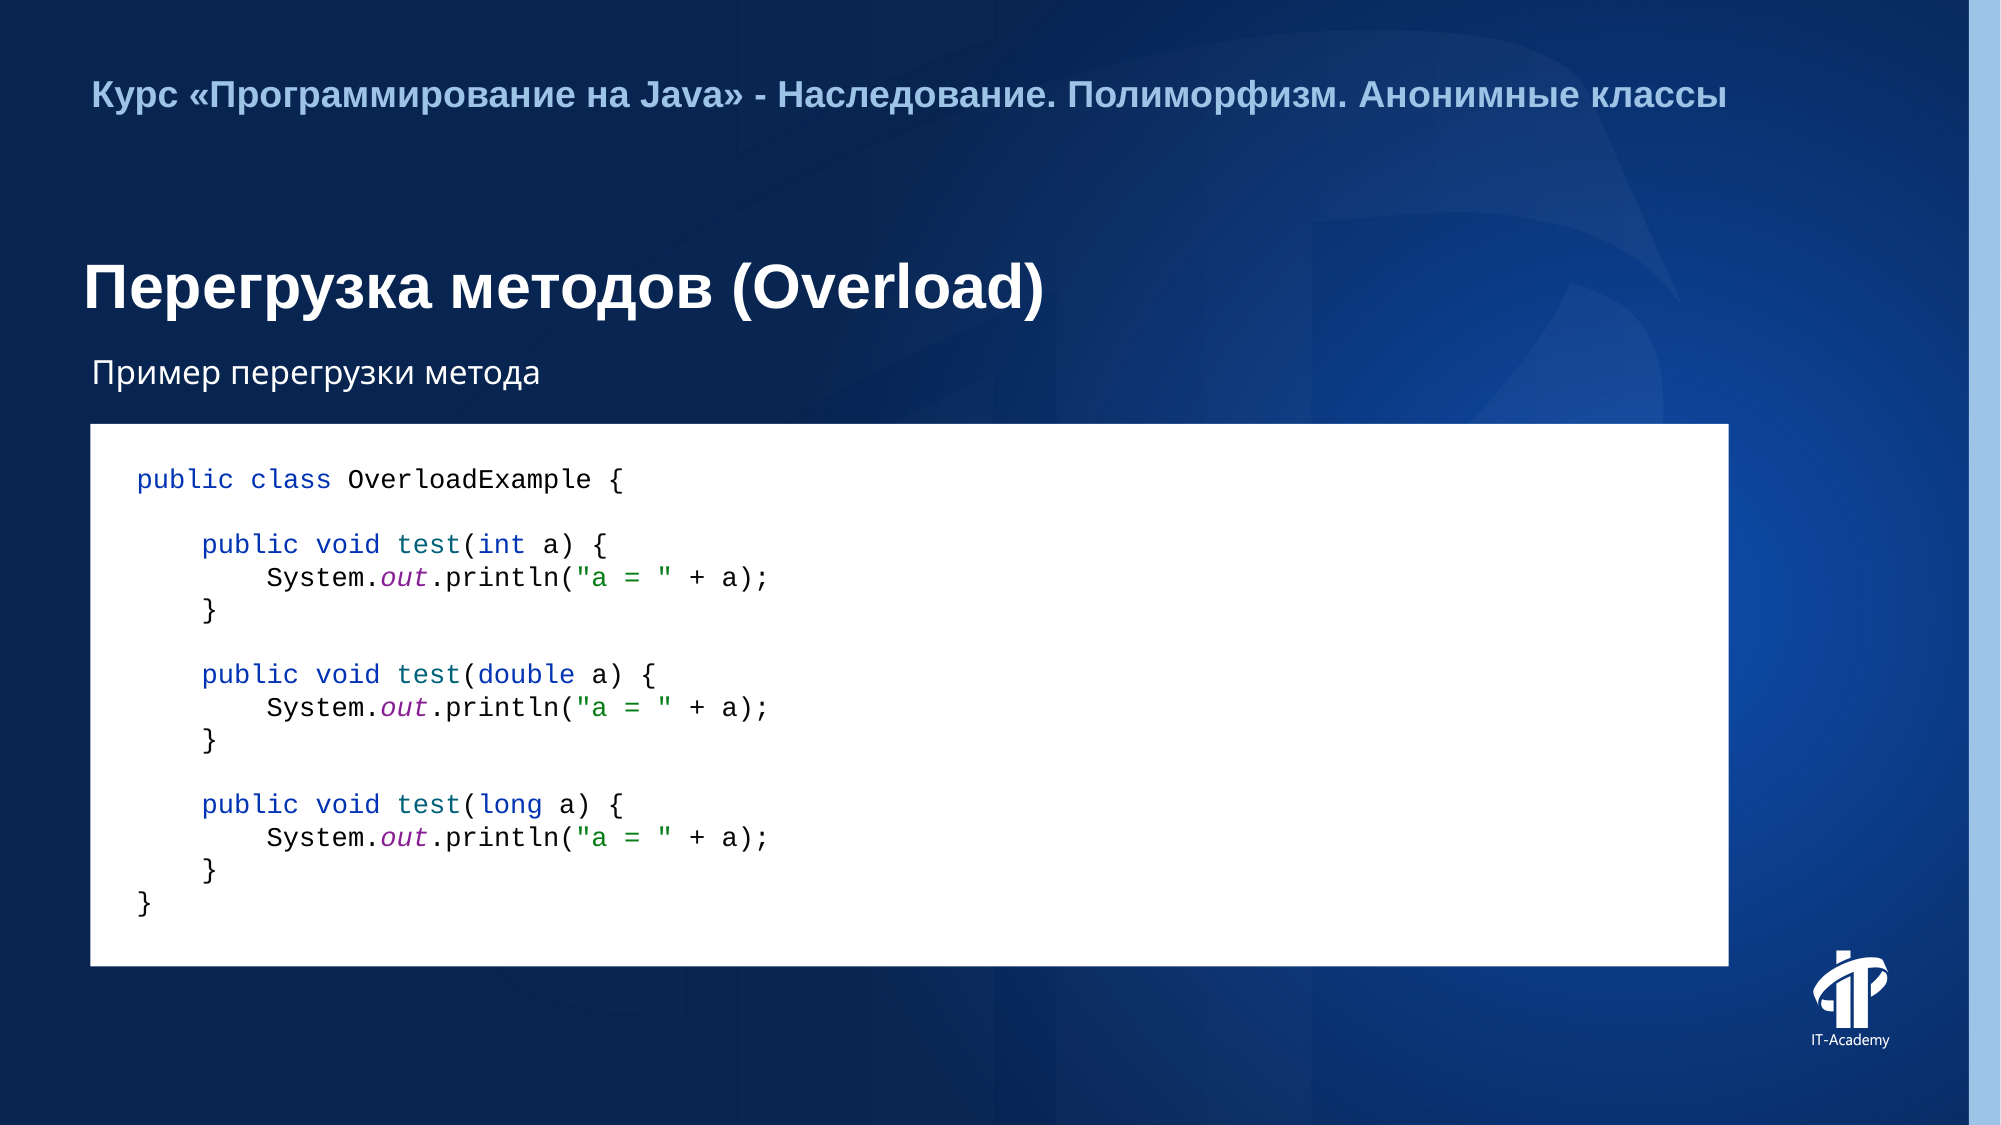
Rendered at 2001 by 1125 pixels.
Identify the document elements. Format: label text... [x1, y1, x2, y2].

text_box [1968, 0, 2000, 1125]
title Перегрузка методов (Overload) [76, 235, 1068, 342]
text_box Курс «Программирование на Java» - Наследование. Полиморфизм. Анонимные классы [84, 62, 1828, 123]
text_box public class OverloadExample { public void test(int a) { System.out.println("a = " + a); } public void test(double a) { System.out.println("a = " + a); } public void test(long a) { System.out.println("a = " + a); } } [129, 454, 1618, 924]
text_box Пример перегрузки метода [84, 344, 1887, 400]
text_box [90, 423, 1729, 967]
picture [0, 0, 1968, 1125]
